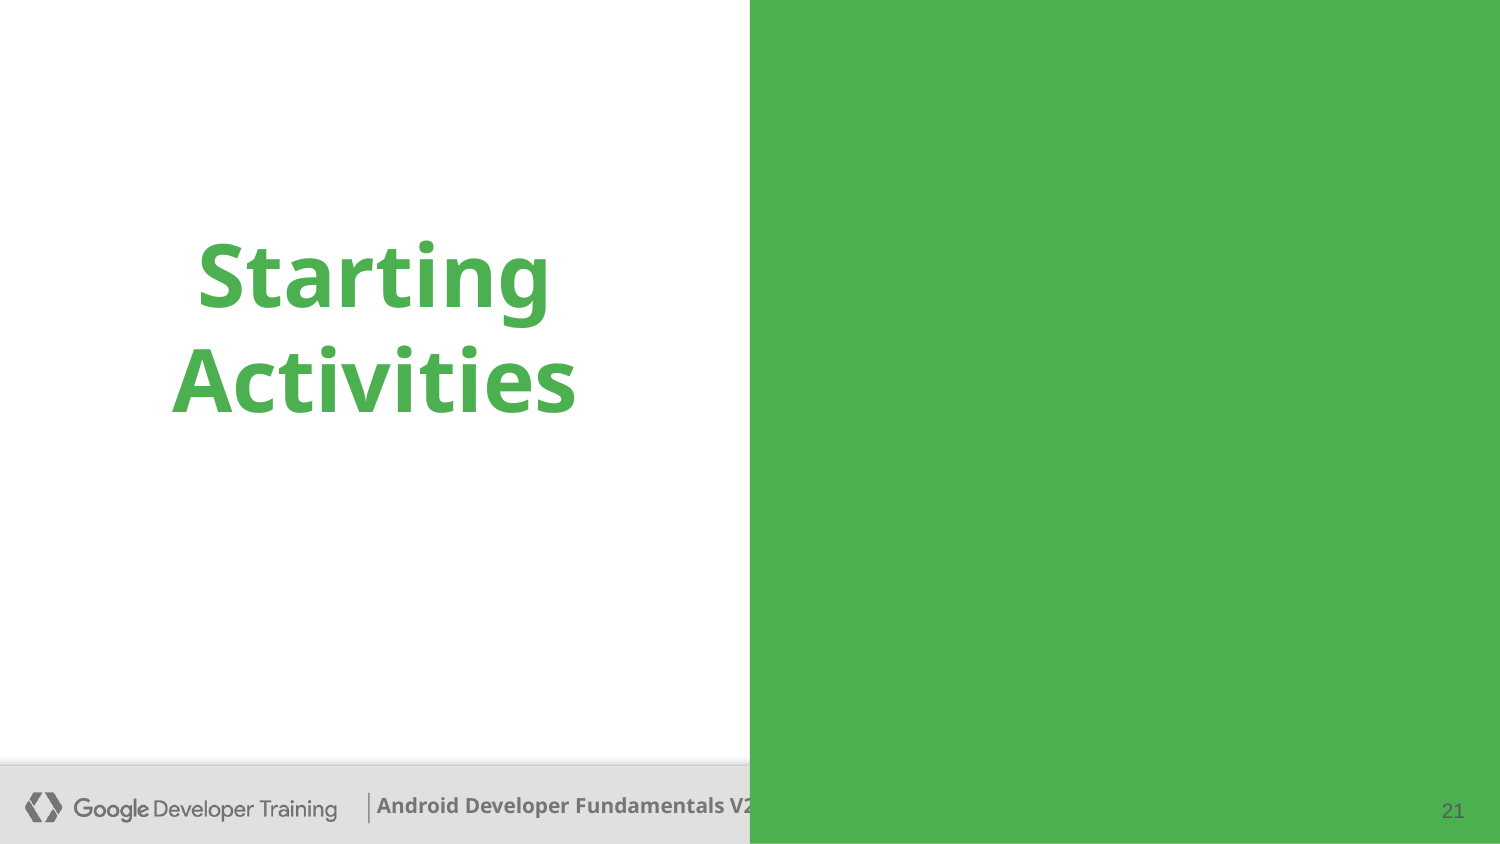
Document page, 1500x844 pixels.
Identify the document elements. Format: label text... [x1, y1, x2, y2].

picture [0, 0, 749, 844]
slide_number ‹#› [1389, 777, 1480, 842]
title Starting Activities [43, 202, 708, 446]
